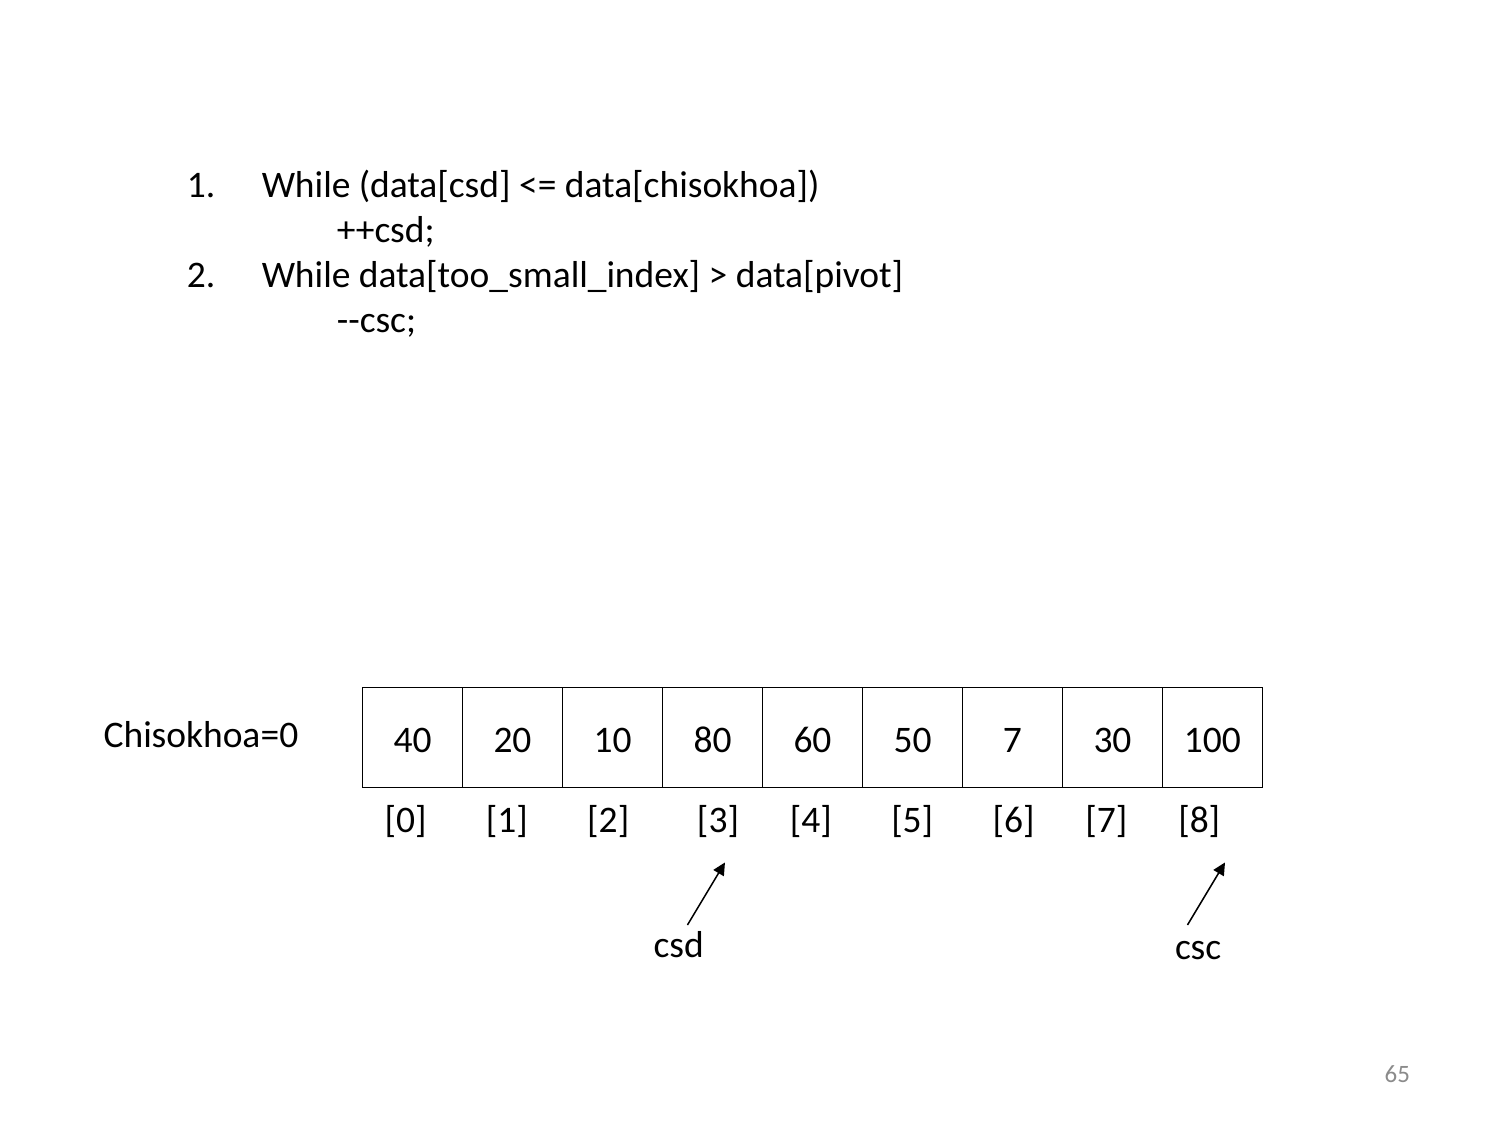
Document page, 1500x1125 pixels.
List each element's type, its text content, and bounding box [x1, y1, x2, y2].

text_box 10 [562, 687, 662, 787]
text_box 60 [762, 687, 862, 787]
text_box 50 [862, 687, 962, 787]
text_box 7 [962, 687, 1062, 787]
text_box While (data[csd] <= data[chisokhoa]) ++csd; While data[too_small_index] > data[pivot] --csc; [172, 152, 919, 483]
text_box 80 [662, 687, 762, 787]
text_box Chisokhoa=0 [88, 702, 314, 762]
text_box 30 [1062, 687, 1162, 787]
text_box csc [1160, 914, 1425, 975]
text_box [687, 862, 725, 926]
text_box [1187, 862, 1225, 926]
slide_number 65 [1074, 1042, 1425, 1103]
text_box 100 [1162, 687, 1263, 787]
text_box 40 [362, 687, 462, 788]
text_box [0] [1] [2] [3] [4] [5] [6] [7] [8] [369, 787, 1383, 848]
text_box 20 [462, 687, 562, 787]
text_box csd [562, 912, 1038, 973]
